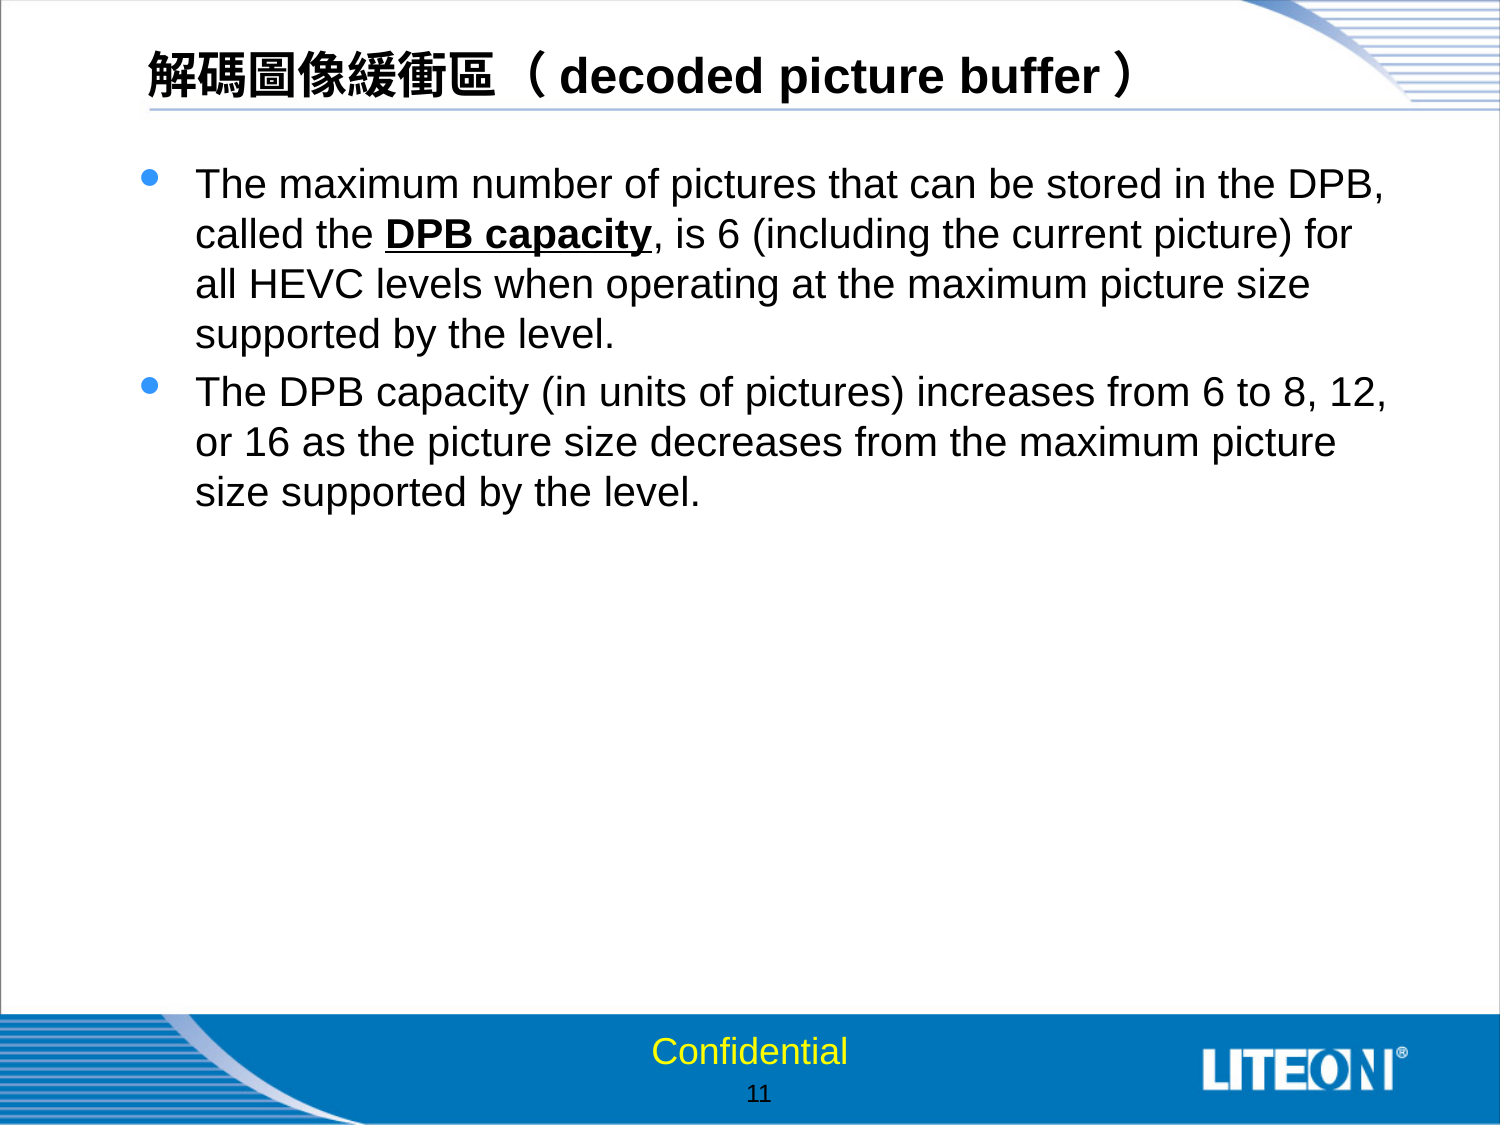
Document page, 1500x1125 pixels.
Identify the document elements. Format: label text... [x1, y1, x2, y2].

title 解碼圖像緩衝區（decoded picture buffer） [132, 44, 1271, 103]
picture [0, 0, 1500, 1125]
list The maximum number of pictures that can be stored in the DPB, called the DPB capacity, is 6 (including the current picture) for all HEVC levels when operating at the maximum picture size supported by the level. The DPB capacity (in units of pictures) increases from 6 to 8, 12, or 16 as the picture size decreases from the maximum picture size supported by the level. [123, 148, 1412, 1000]
